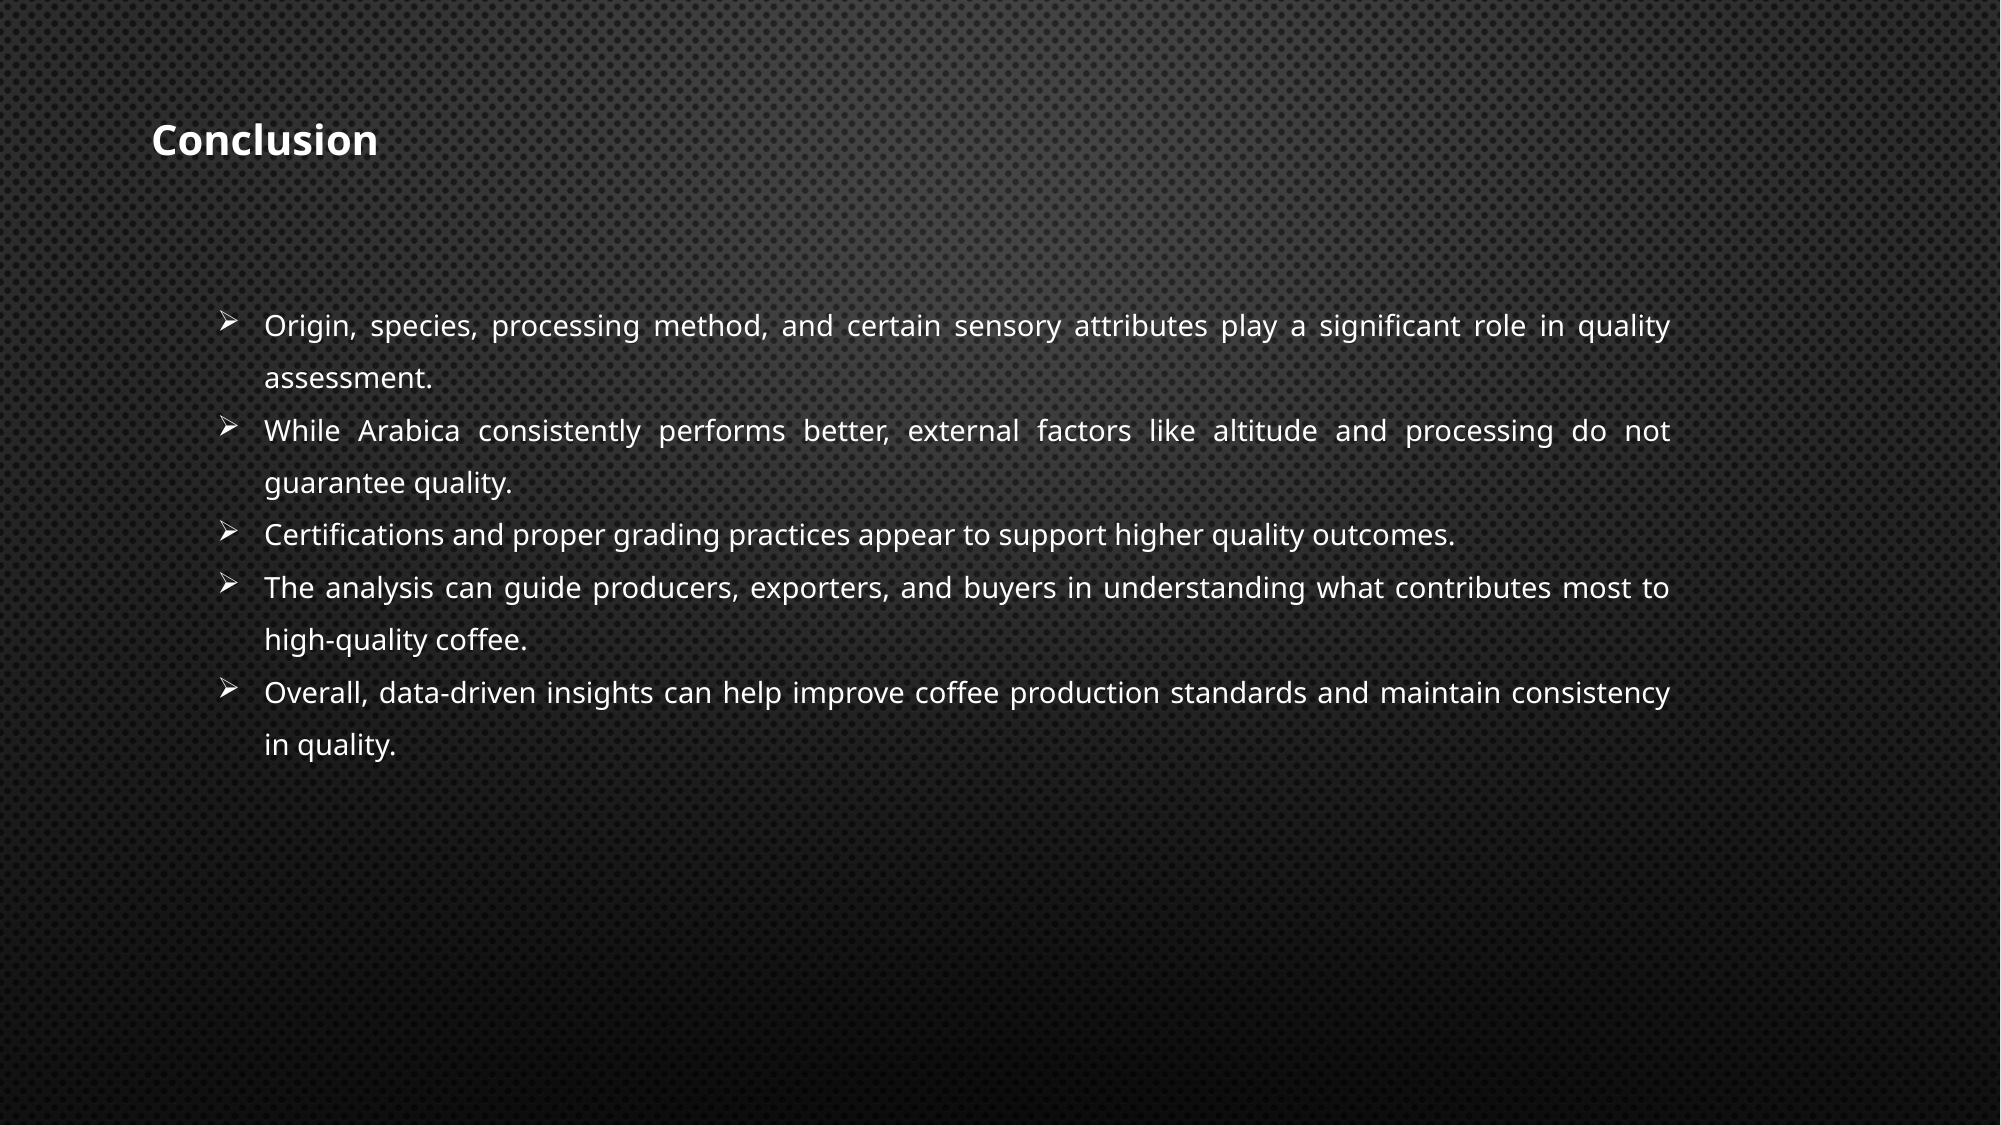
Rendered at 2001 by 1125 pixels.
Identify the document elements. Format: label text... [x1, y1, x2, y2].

text_box Conclusion [136, 106, 683, 172]
text_box Origin, species, processing method, and certain sensory attributes play a significant role in quality assessment. While Arabica consistently performs better, external factors like altitude and processing do not guarantee quality. Certifications and proper grading practices appear to support higher quality outcomes. The analysis can guide producers, exporters, and buyers in understanding what contributes most to high-quality coffee. Overall, data-driven insights can help improve coffee production standards and maintain consistency in quality. [202, 281, 1687, 769]
